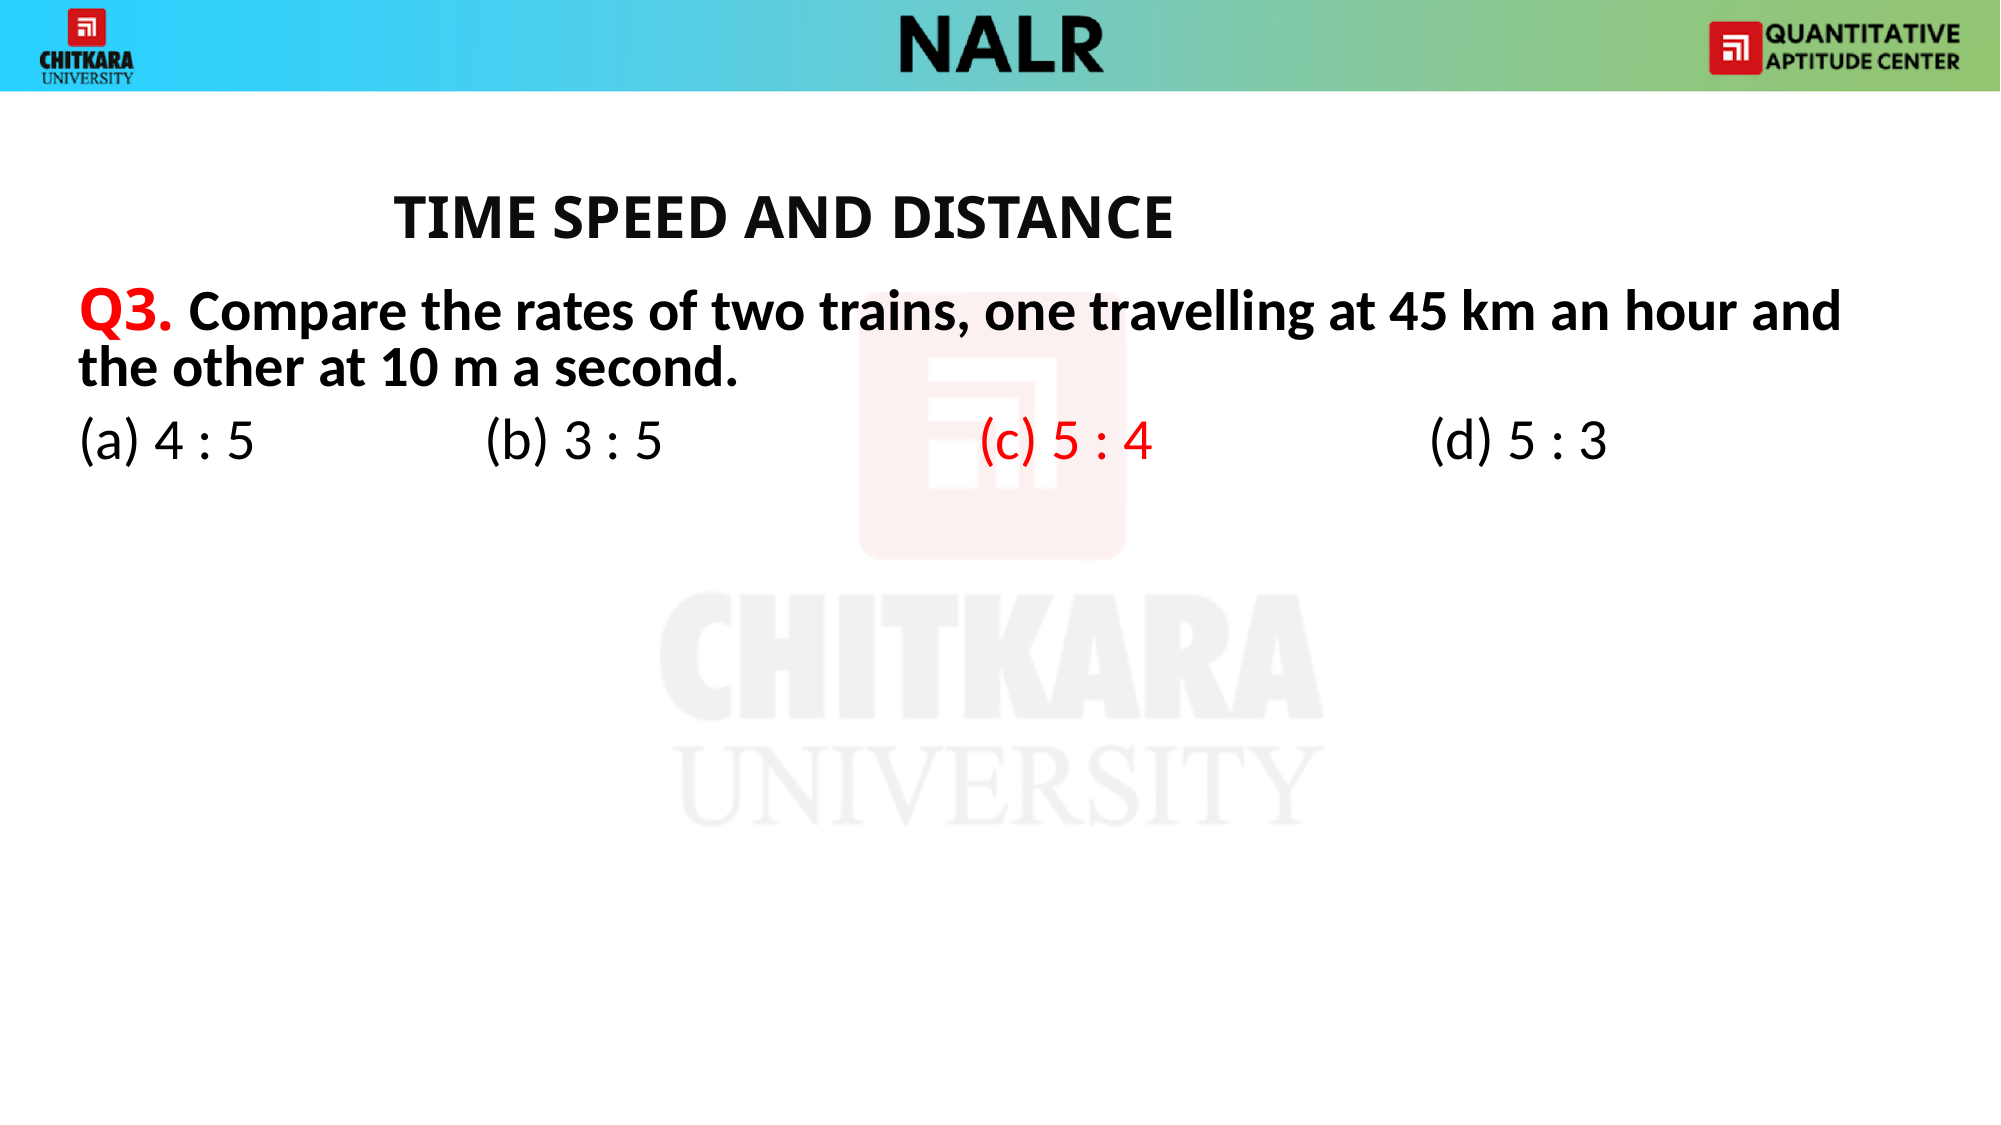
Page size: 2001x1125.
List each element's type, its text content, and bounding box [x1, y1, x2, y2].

picture [0, 0, 2000, 1125]
title [41, 31, 1959, 142]
list TIME SPEED AND DISTANCE Q3. Compare the rates of two trains, one travelling at 45 km an hour and the other at 10 m a second. (a) 4 : 5 (b) 3 : 5 (c) 5 : 4 (d) 5 : 3 [25, 173, 1951, 1051]
